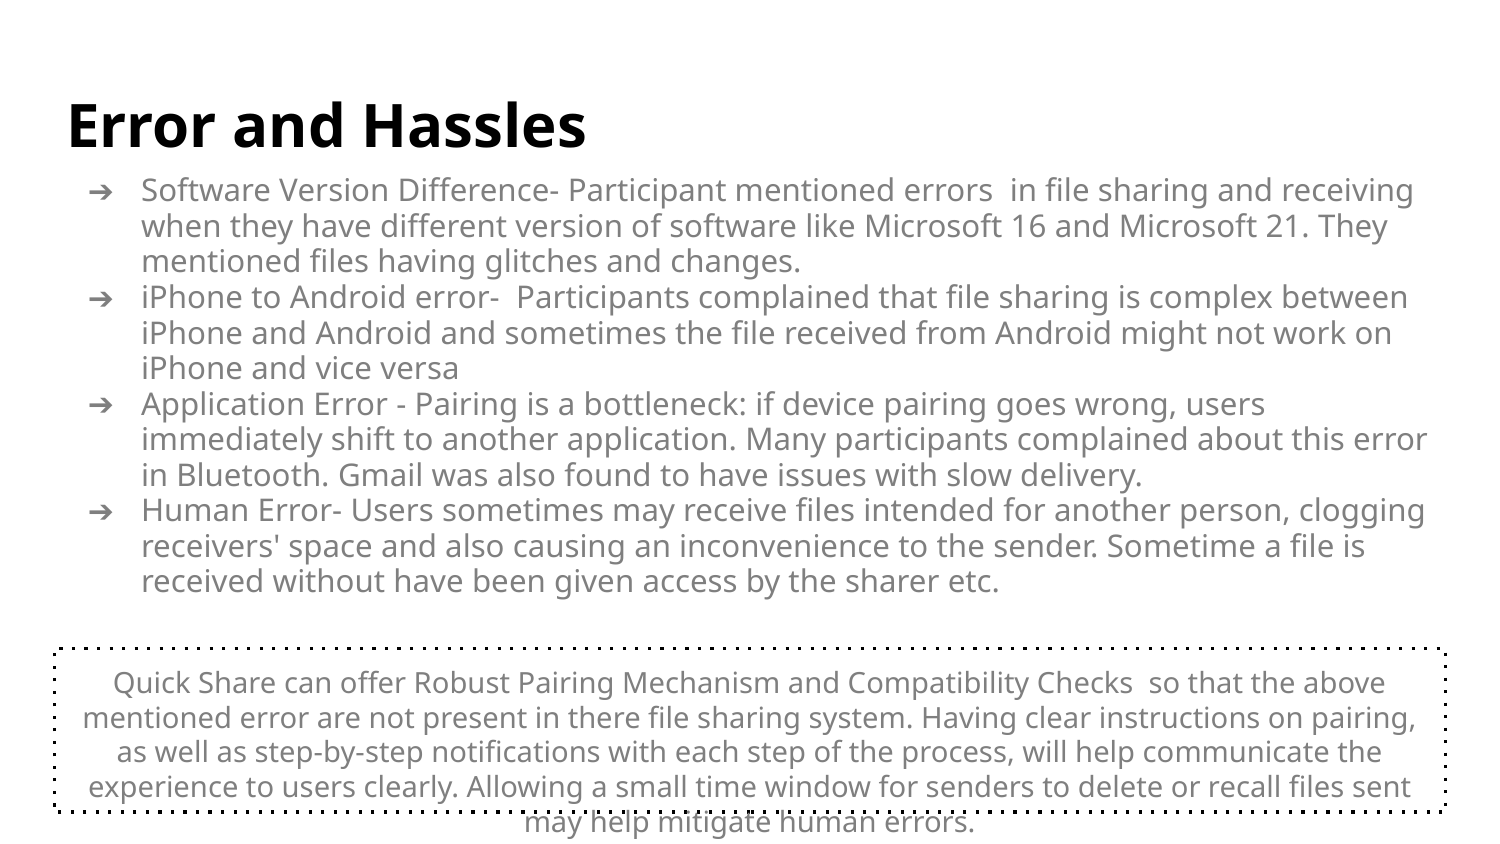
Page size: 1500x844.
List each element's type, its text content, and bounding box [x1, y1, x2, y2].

title Error and Hassles [51, 72, 1449, 158]
list Software Version Difference- Participant mentioned errors in file sharing and receiving when they have different version of software like Microsoft 16 and Microsoft 21. They mentioned files having glitches and changes. iPhone to Android error- Participants complained that file sharing is complex between iPhone and Android and sometimes the file received from Android might not work on iPhone and vice versa Application Error - Pairing is a bottleneck: if device pairing goes wrong, users immediately shift to another application. Many participants complained about this error in Bluetooth. Gmail was also found to have issues with slow delivery. Human Error- Users sometimes may receive files intended for another person, clogging receivers' space and also causing an inconvenience to the sender. Sometime a file is received without have been given access by the sharer etc. [51, 158, 1449, 639]
text_box Quick Share can offer Robust Pairing Mechanism and Compatibility Checks so that the above mentioned error are not present in there file sharing system. Having clear instructions on pairing, as well as step-by-step notifications with each step of the process, will help communicate the experience to users clearly. Allowing a small time window for senders to delete or recall files sent may help mitigate human errors. [54, 648, 1446, 813]
